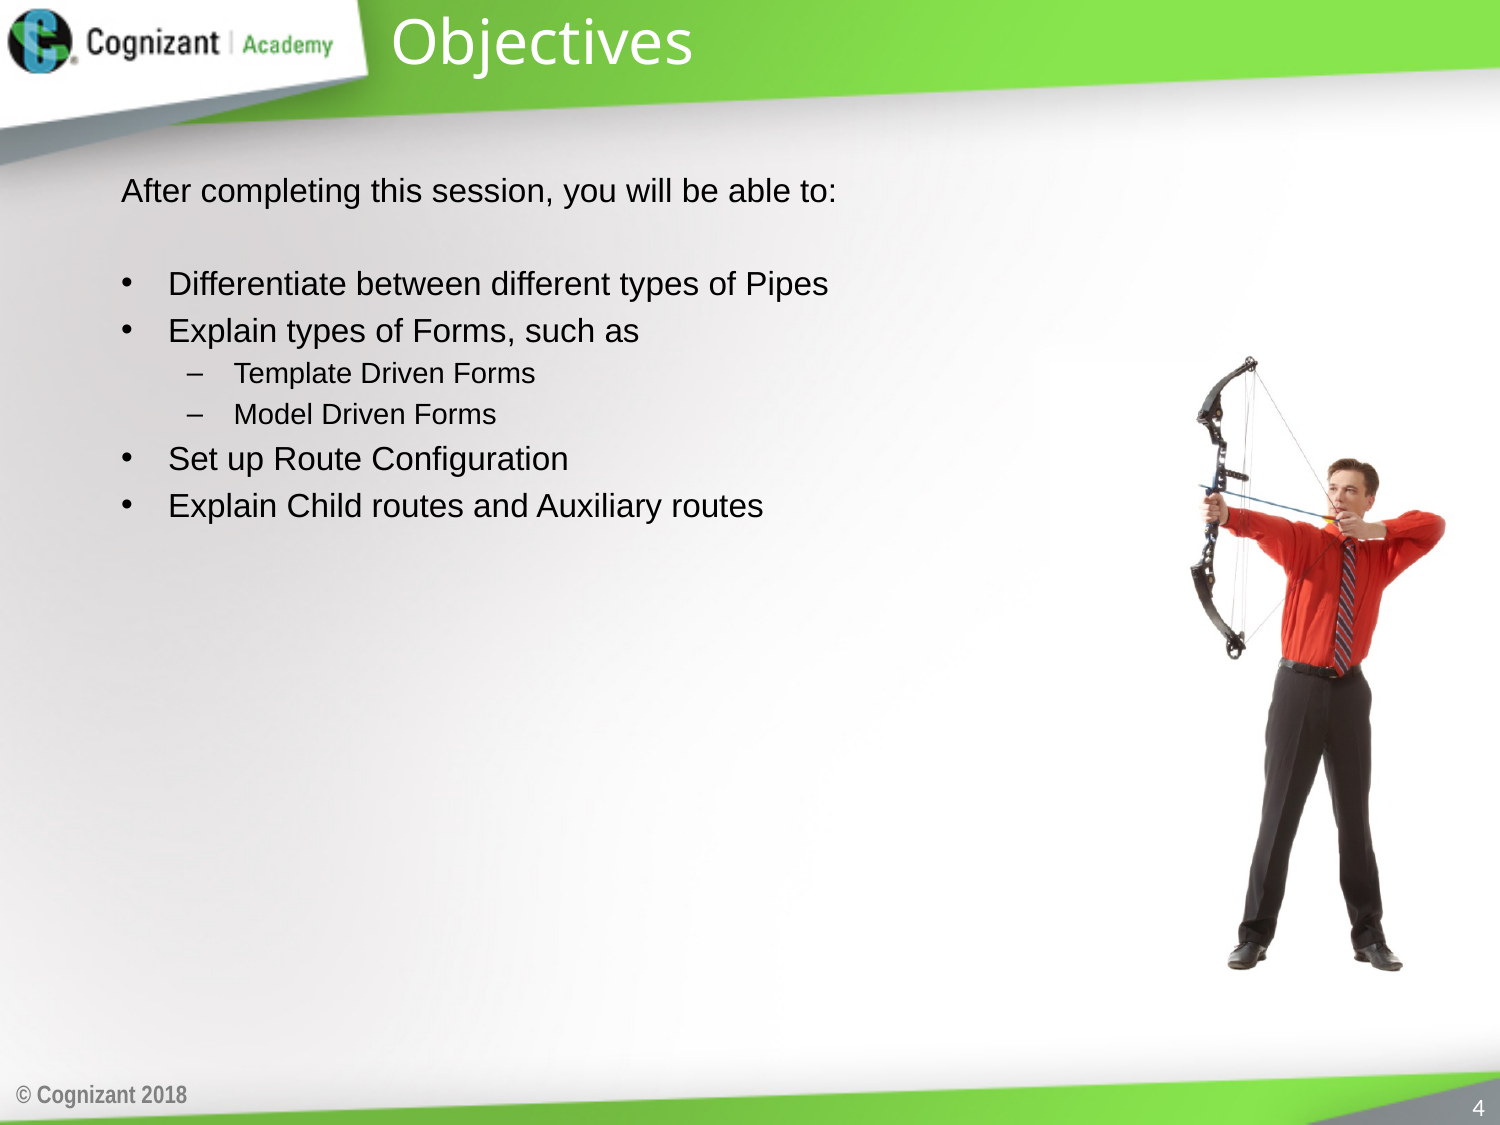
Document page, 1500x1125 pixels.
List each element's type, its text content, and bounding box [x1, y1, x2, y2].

title Objectives [375, 0, 1500, 79]
picture [0, 0, 1500, 1125]
footer © Cognizant 2018 [1, 1074, 227, 1113]
list After completing this session, you will be able to: Differentiate between different types of Pipes Explain types of Forms, such as Template Driven Forms Model Driven Forms Set up Route Configuration Explain Child routes and Auxiliary routes [105, 161, 1457, 980]
slide_number 4 [1412, 1087, 1500, 1125]
